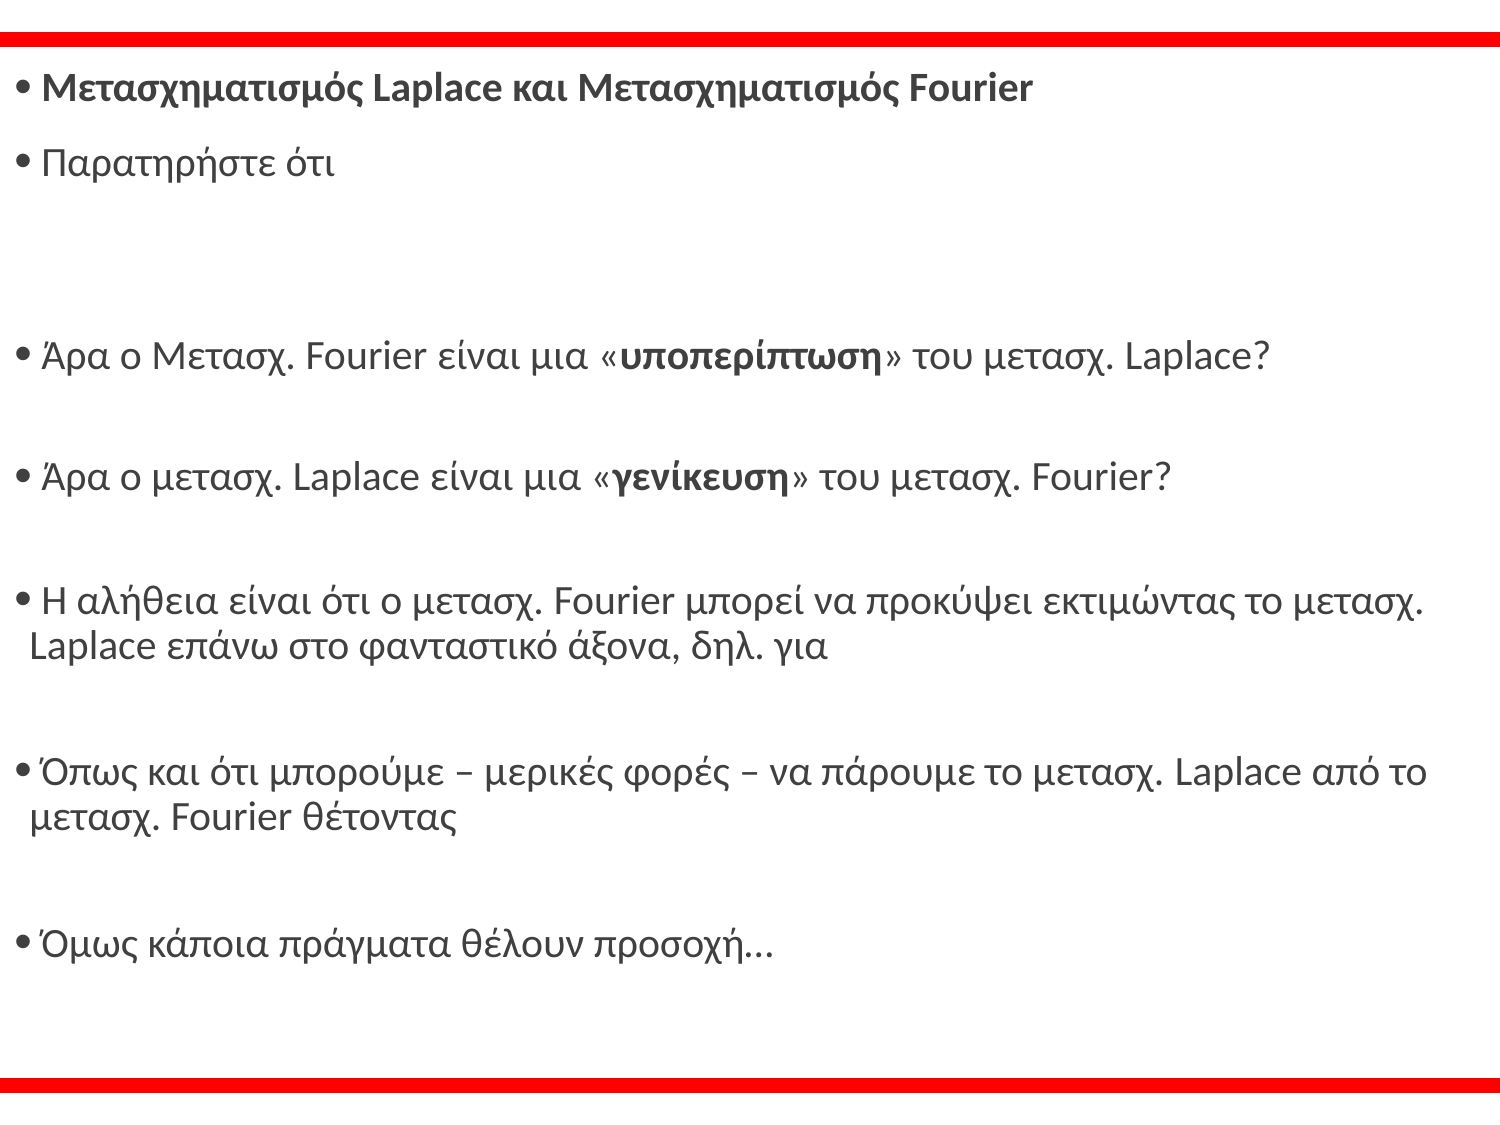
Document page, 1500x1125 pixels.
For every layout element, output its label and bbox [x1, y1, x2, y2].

text_box [0, 1078, 1500, 1093]
text_box [0, 32, 1500, 47]
